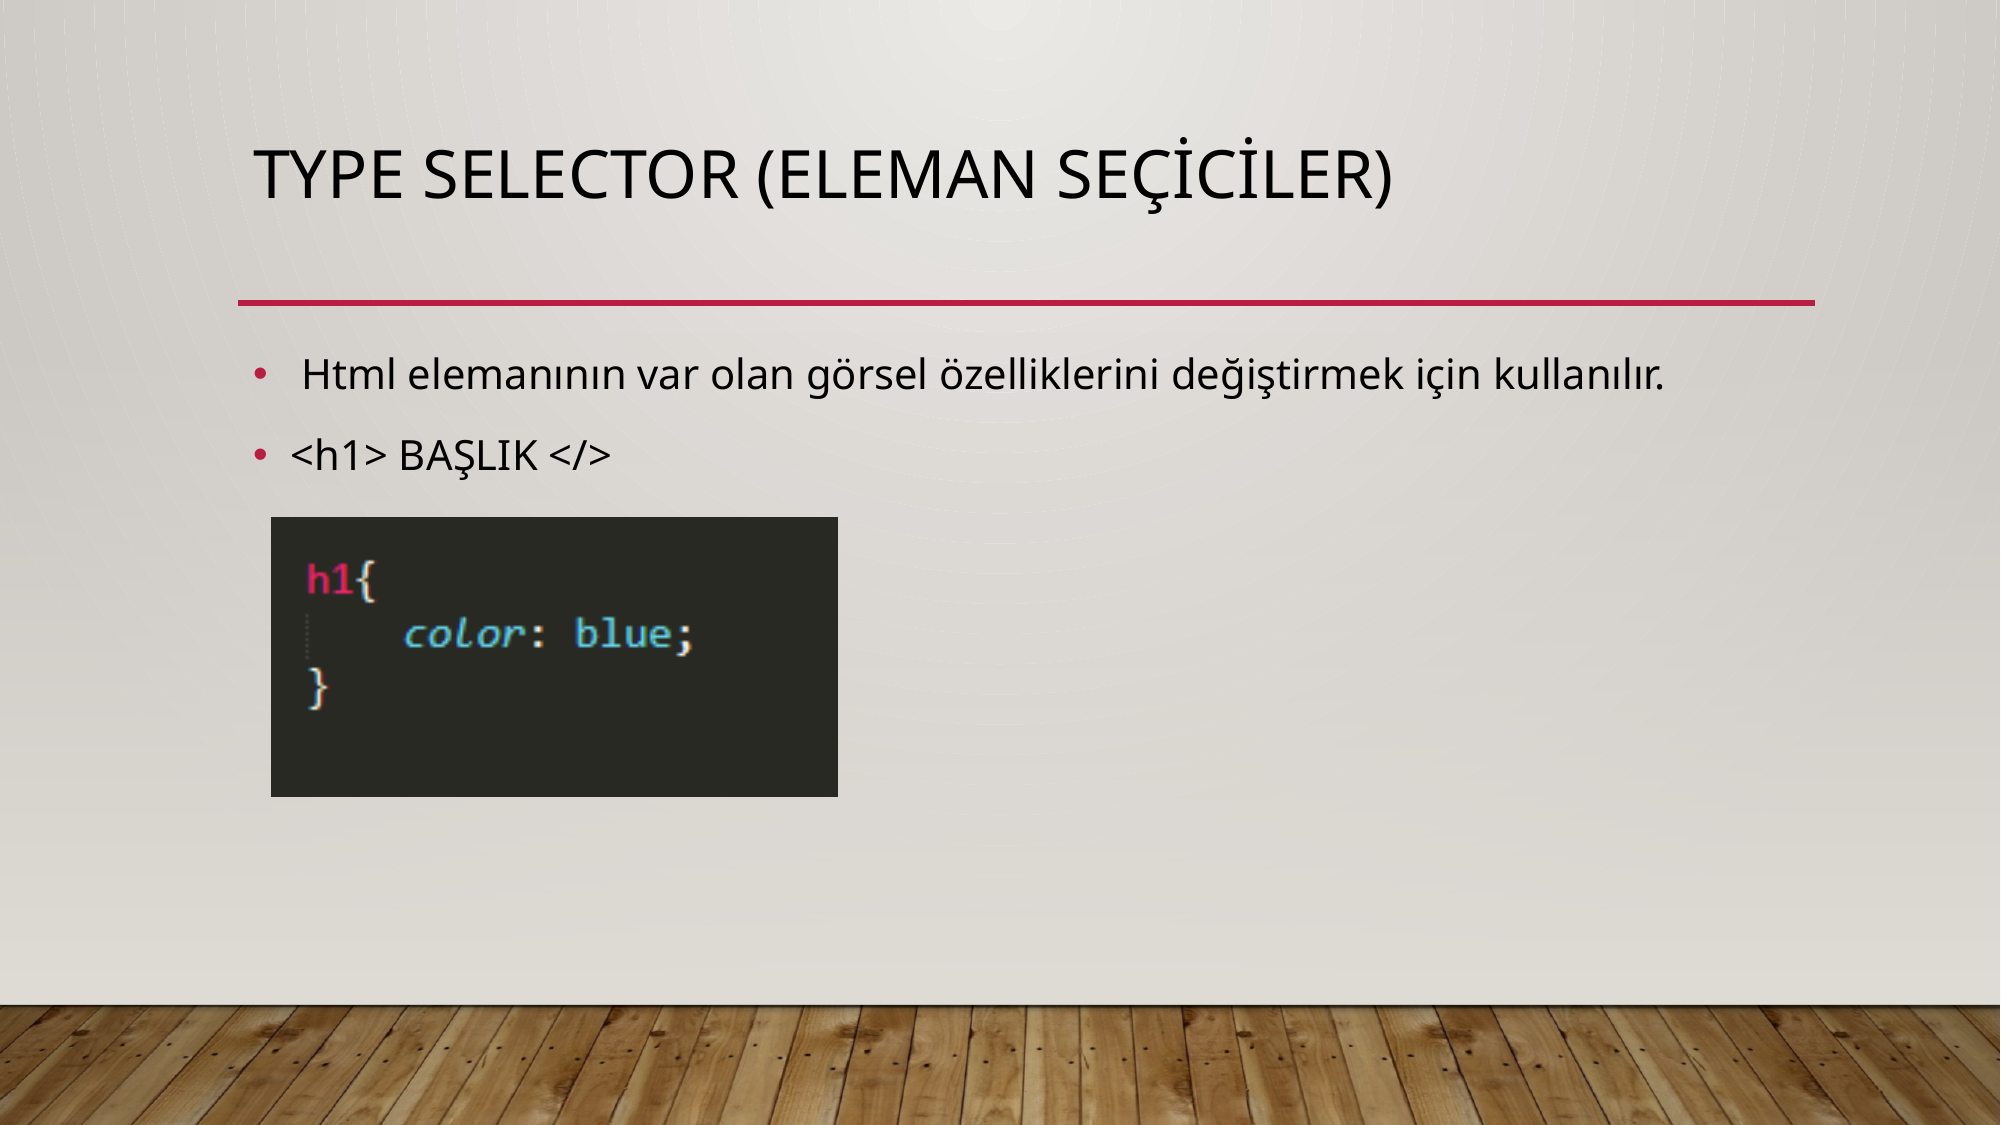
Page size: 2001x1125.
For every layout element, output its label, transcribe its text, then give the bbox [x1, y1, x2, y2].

picture [0, 1005, 2000, 1125]
picture [271, 517, 838, 797]
list Html elemanının var olan görsel özelliklerini değiştirmek için kullanılır. <h1> BAŞLIK </> [238, 330, 1814, 897]
title Type selector (Eleman seçiciler) [238, 133, 1814, 306]
